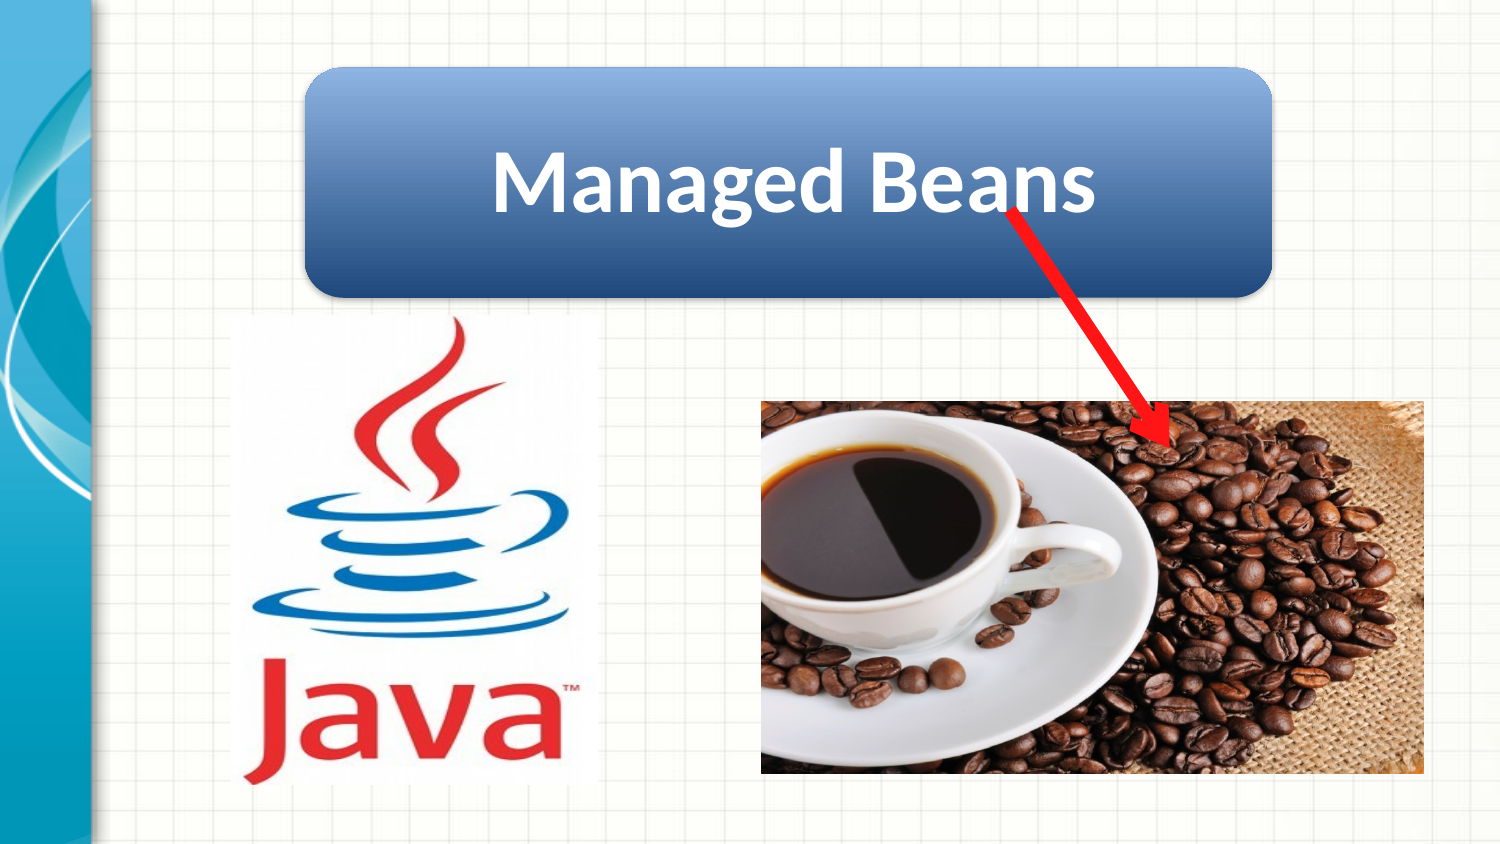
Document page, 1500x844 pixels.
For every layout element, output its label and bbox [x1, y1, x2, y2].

text_box [1009, 209, 1170, 449]
picture [0, 0, 1500, 844]
text_box [304, 67, 1274, 298]
